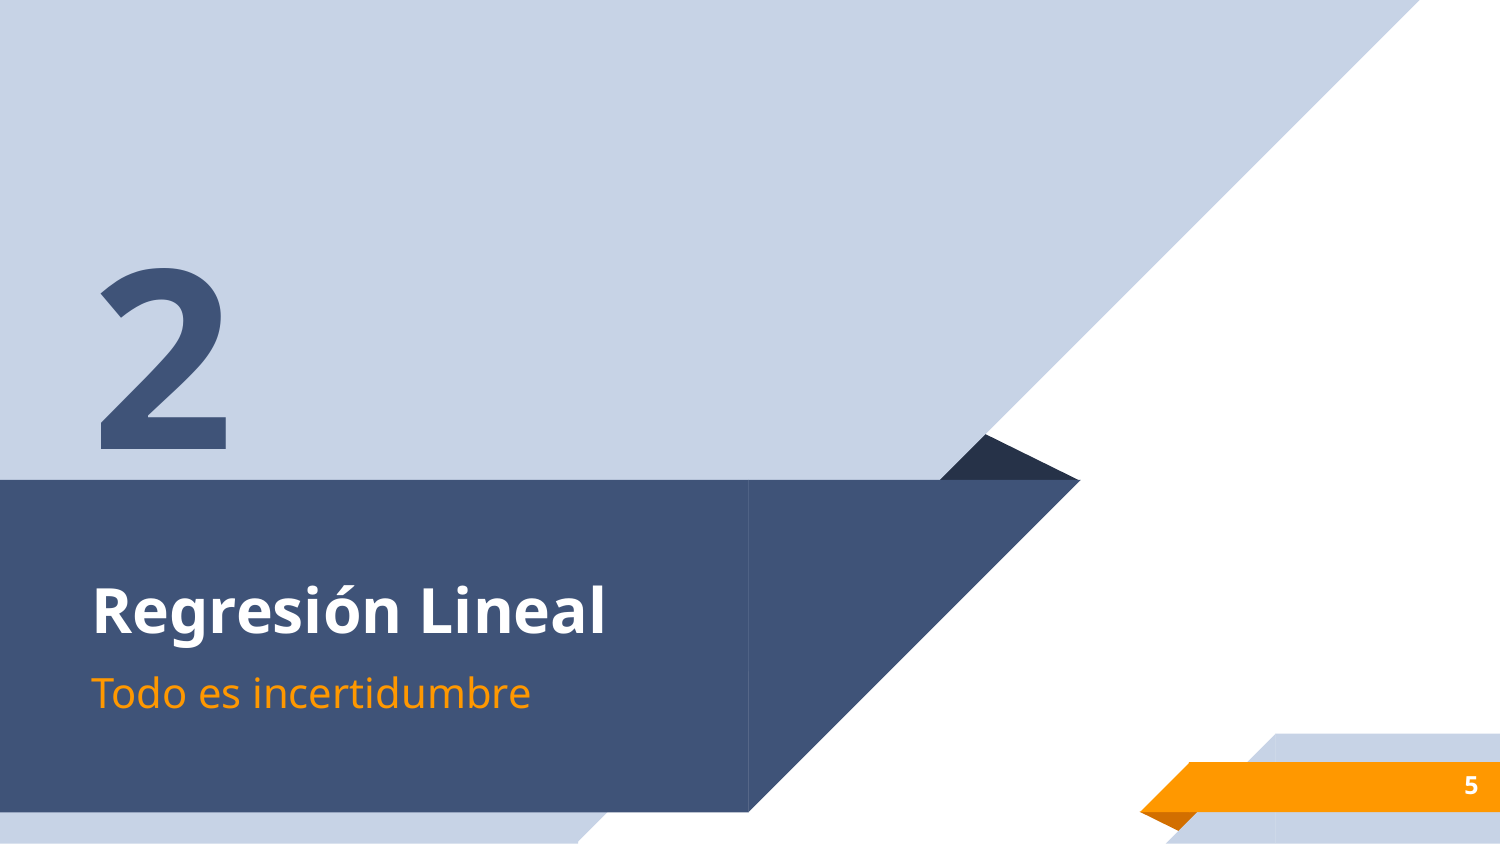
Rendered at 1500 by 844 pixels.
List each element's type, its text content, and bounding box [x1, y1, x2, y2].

text_box 2 [76, 0, 434, 515]
title Regresión Lineal [76, 470, 748, 652]
slide_number 5 [1249, 760, 1494, 813]
subtitle Todo es incertidumbre [76, 652, 748, 781]
